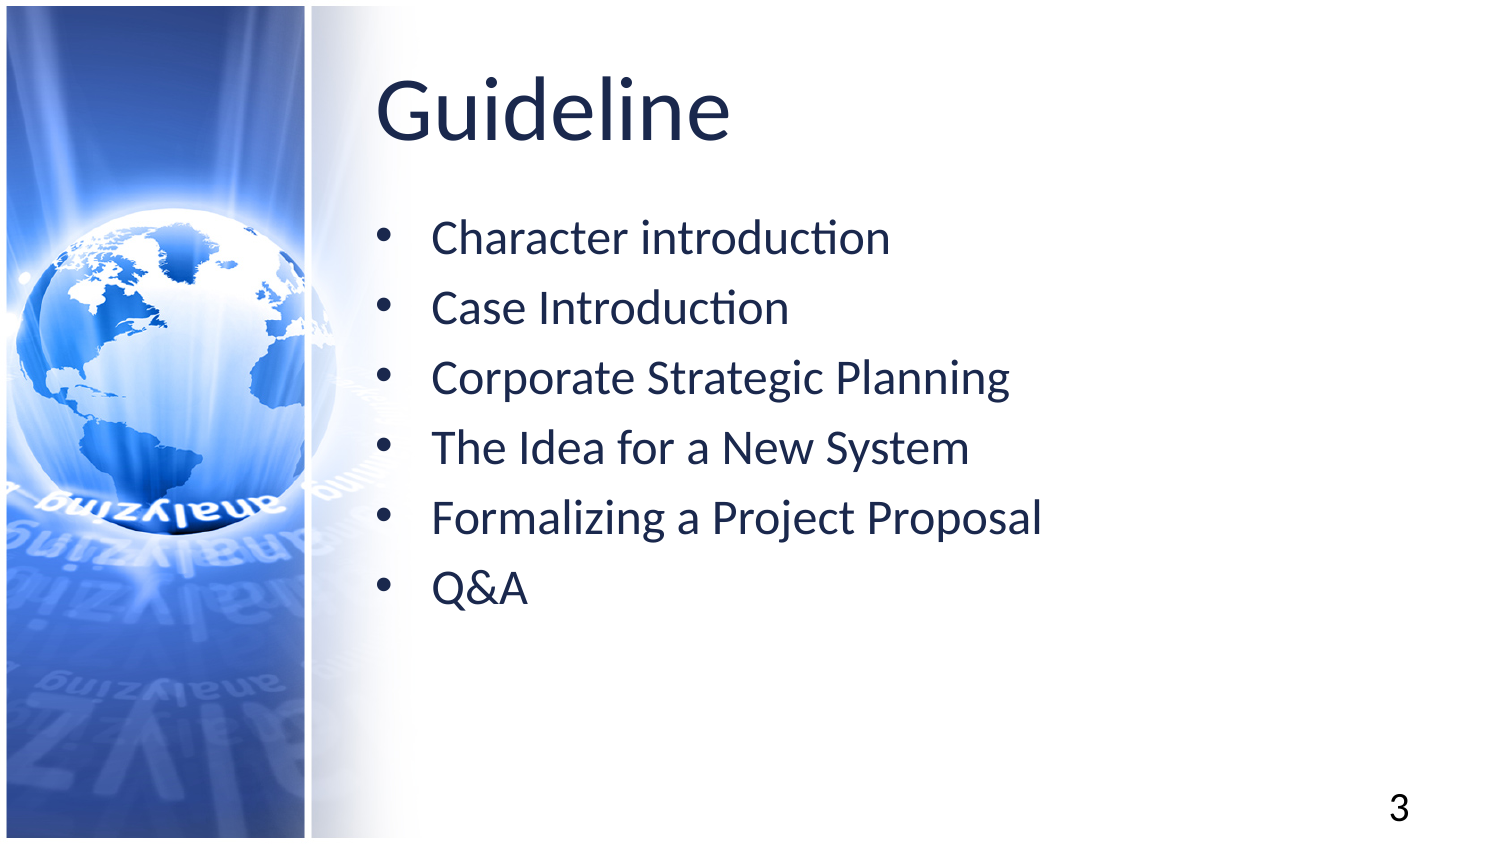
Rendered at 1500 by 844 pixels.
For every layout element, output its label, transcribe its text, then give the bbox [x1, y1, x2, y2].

list Character introduction Case Introduction Corporate Strategic Planning The Idea for a New System Formalizing a Project Proposal Q&A [360, 196, 1425, 754]
slide_number 3 [1074, 782, 1425, 827]
picture [0, 0, 1500, 844]
title Guideline [360, 33, 1425, 175]
